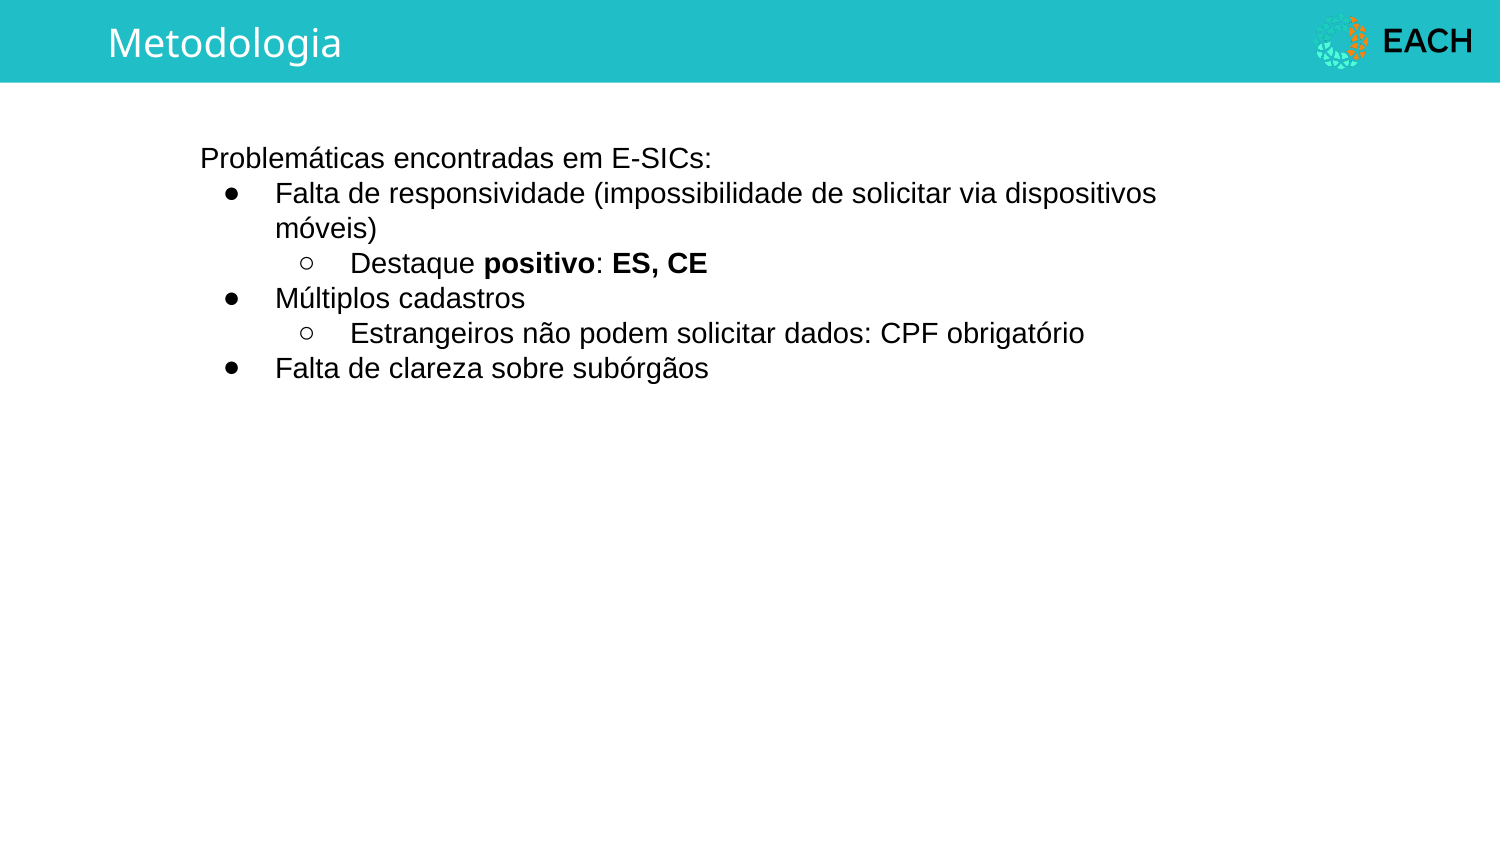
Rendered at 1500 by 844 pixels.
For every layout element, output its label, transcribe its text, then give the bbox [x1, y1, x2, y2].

text_box Problemáticas encontradas em E-SICs: Falta de responsividade (impossibilidade de solicitar via dispositivos móveis) Destaque positivo: ES, CE Múltiplos cadastros Estrangeiros não podem solicitar dados: CPF obrigatório Falta de clareza sobre subórgãos [185, 124, 1261, 230]
picture [1314, 14, 1472, 69]
text_box Metodologia [0, 0, 1500, 83]
